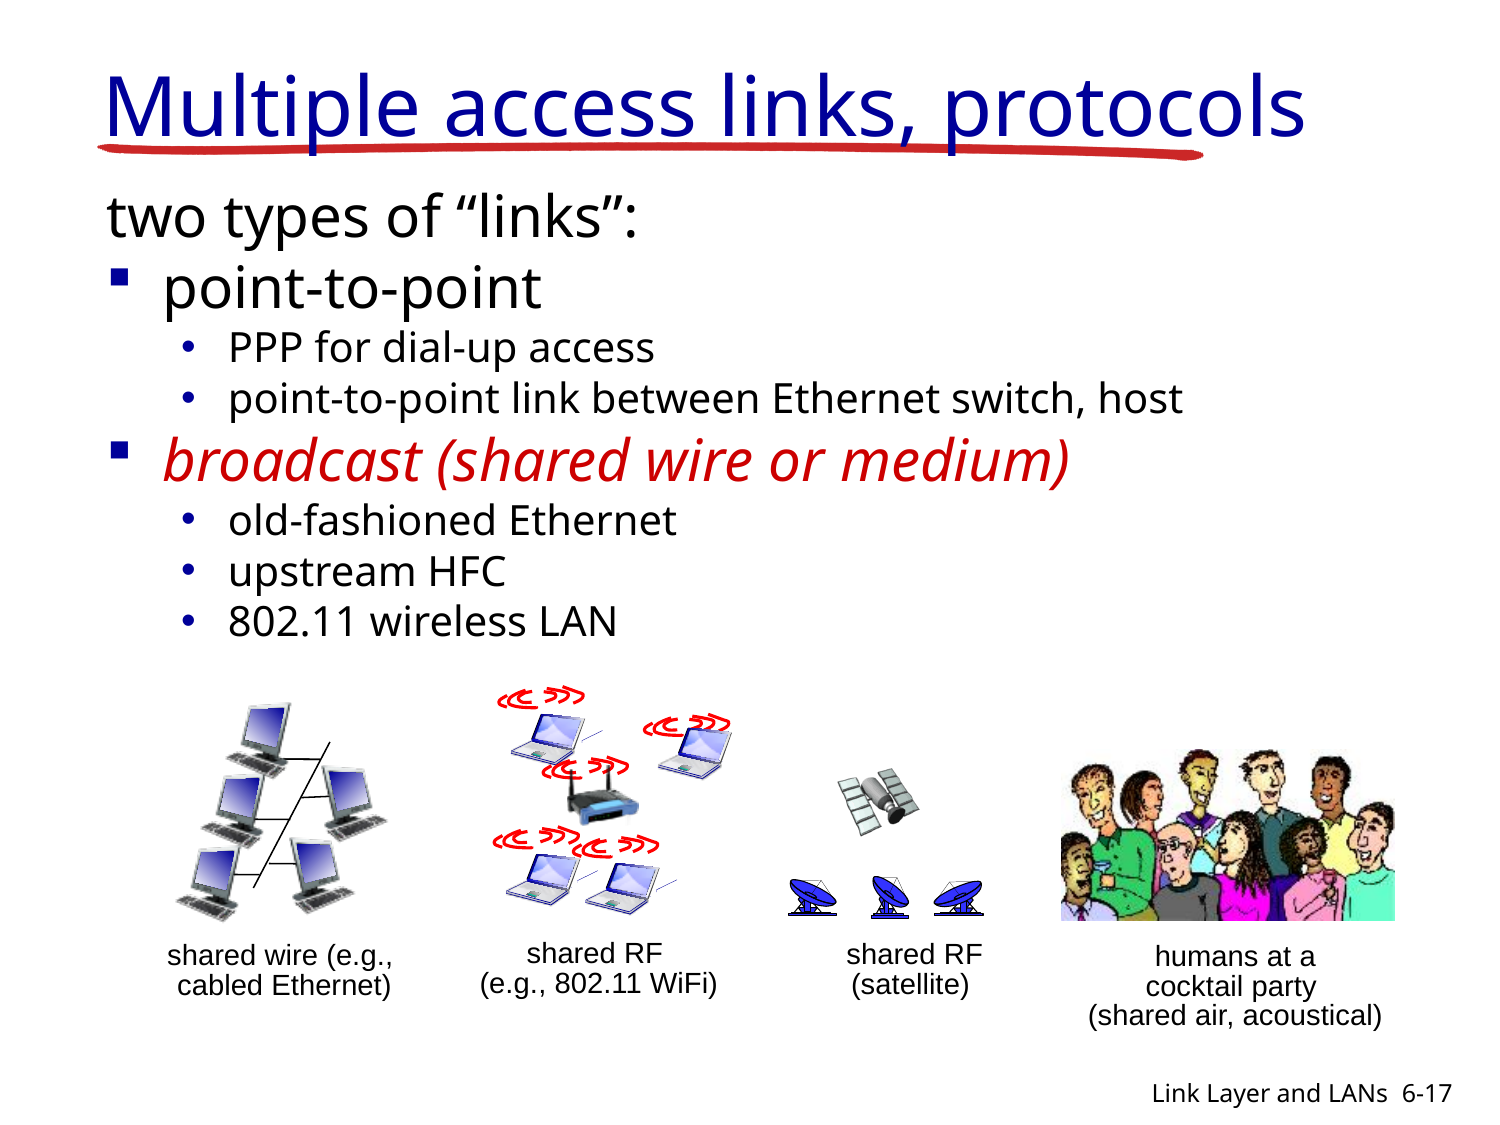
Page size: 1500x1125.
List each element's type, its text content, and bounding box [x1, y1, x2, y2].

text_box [871, 876, 909, 919]
list two types of “links”: point-to-point PPP for dial-up access point-to-point link between Ethernet switch, host broadcast (shared wire or medium) old-fashioned Ethernet upstream HFC 802.11 wireless LAN [91, 182, 1367, 723]
picture [1060, 749, 1395, 921]
picture [833, 762, 927, 842]
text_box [320, 763, 404, 849]
slide_number 6-17 [1387, 1069, 1478, 1115]
text_box shared RF (e.g., 802.11 WiFi) [456, 932, 734, 1007]
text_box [788, 879, 837, 917]
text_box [643, 714, 733, 781]
text_box shared RF (satellite) [831, 933, 998, 1008]
text_box humans at a cocktail party (shared air, acoustical) [1073, 935, 1398, 1039]
picture [91, 136, 1218, 166]
title Multiple access links, protocols [87, 9, 1363, 197]
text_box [288, 835, 371, 921]
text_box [493, 826, 599, 907]
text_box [572, 835, 678, 916]
text_box shared wire (e.g., cabled Ethernet) [152, 934, 417, 1009]
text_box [542, 756, 640, 826]
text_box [210, 699, 293, 785]
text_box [160, 842, 243, 928]
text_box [185, 769, 269, 855]
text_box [933, 880, 984, 917]
footer Link Layer and LANs [1045, 1069, 1404, 1110]
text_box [498, 686, 603, 767]
